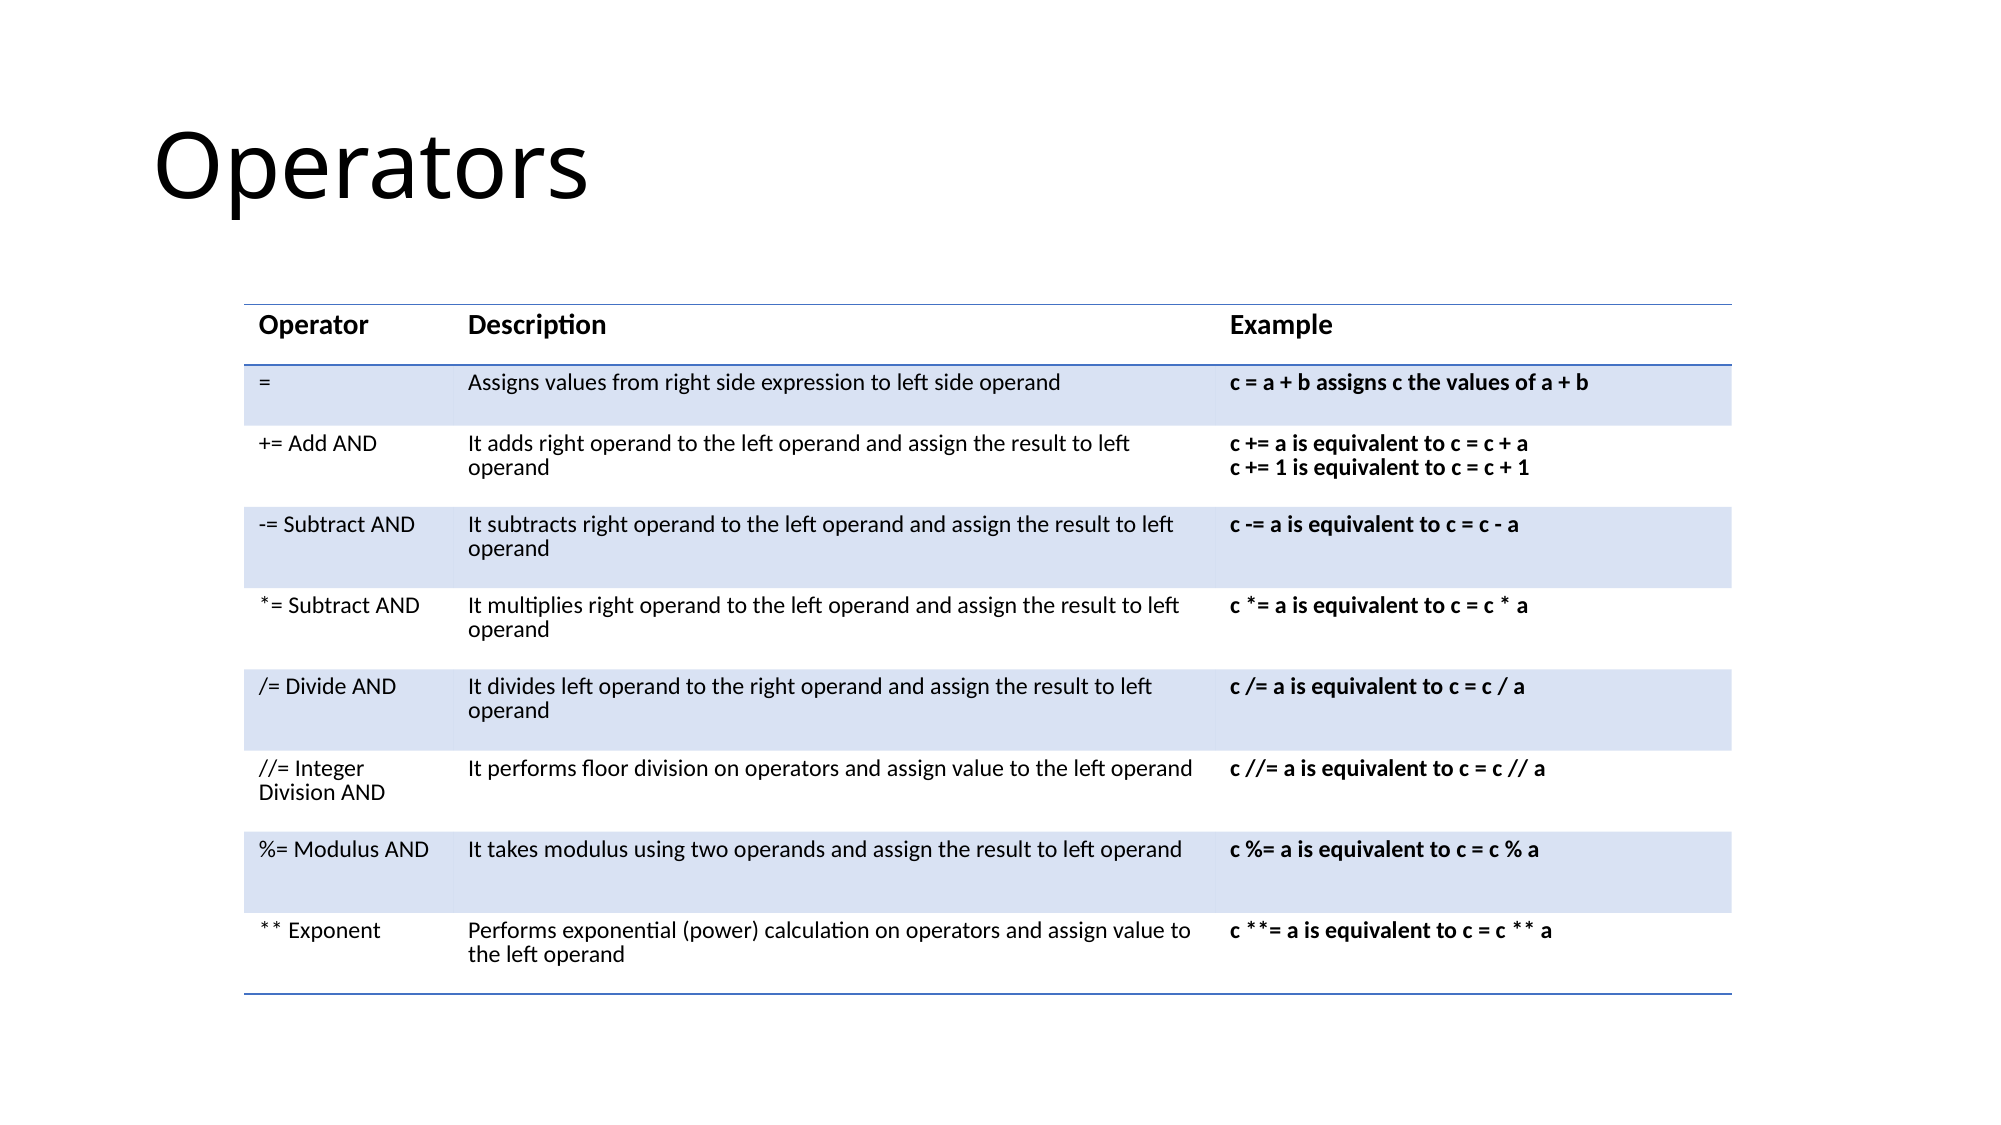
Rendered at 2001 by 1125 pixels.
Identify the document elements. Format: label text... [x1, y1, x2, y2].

table_header Example [1215, 305, 1732, 364]
table_cell Performs exponential (power) calculation on operators and assign value to the left operand [453, 913, 1215, 993]
table_cell c *= a is equivalent to c = c * a [1215, 588, 1732, 669]
table_cell Assigns values from right side expression to left side operand [453, 366, 1215, 426]
table_cell c += a is equivalent to c = c + a c += 1 is equivalent to c = c + 1 [1215, 426, 1732, 507]
table_cell c = a + b assigns c the values of a + b [1215, 366, 1732, 426]
table_cell = [244, 366, 453, 426]
table_cell %= Modulus AND [244, 832, 453, 913]
table_cell It adds right operand to the left operand and assign the result to left operand [453, 426, 1215, 507]
table_cell ** Exponent [244, 913, 453, 993]
table_header Operator [244, 305, 453, 364]
table_cell It performs floor division on operators and assign value to the left operand [453, 751, 1215, 832]
table_cell c //= a is equivalent to c = c // a [1215, 751, 1732, 832]
table_cell c **= a is equivalent to c = c ** a [1215, 913, 1732, 993]
table_cell *= Subtract AND [244, 588, 453, 669]
title Operators [137, 59, 1863, 278]
table_header Description [453, 305, 1215, 364]
table_cell c /= a is equivalent to c = c / a [1215, 669, 1732, 751]
table_cell -= Subtract AND [244, 507, 453, 588]
table_cell c %= a is equivalent to c = c % a [1215, 832, 1732, 913]
table_cell It subtracts right operand to the left operand and assign the result to left operand [453, 507, 1215, 588]
table_cell c -= a is equivalent to c = c - a [1215, 507, 1732, 588]
table_cell //= Integer Division AND [244, 751, 453, 832]
table_cell It multiplies right operand to the left operand and assign the result to left operand [453, 588, 1215, 669]
table_cell += Add AND [244, 426, 453, 507]
table_cell It takes modulus using two operands and assign the result to left operand [453, 832, 1215, 913]
table_cell It divides left operand to the right operand and assign the result to left operand [453, 669, 1215, 751]
table_cell /= Divide AND [244, 669, 453, 751]
